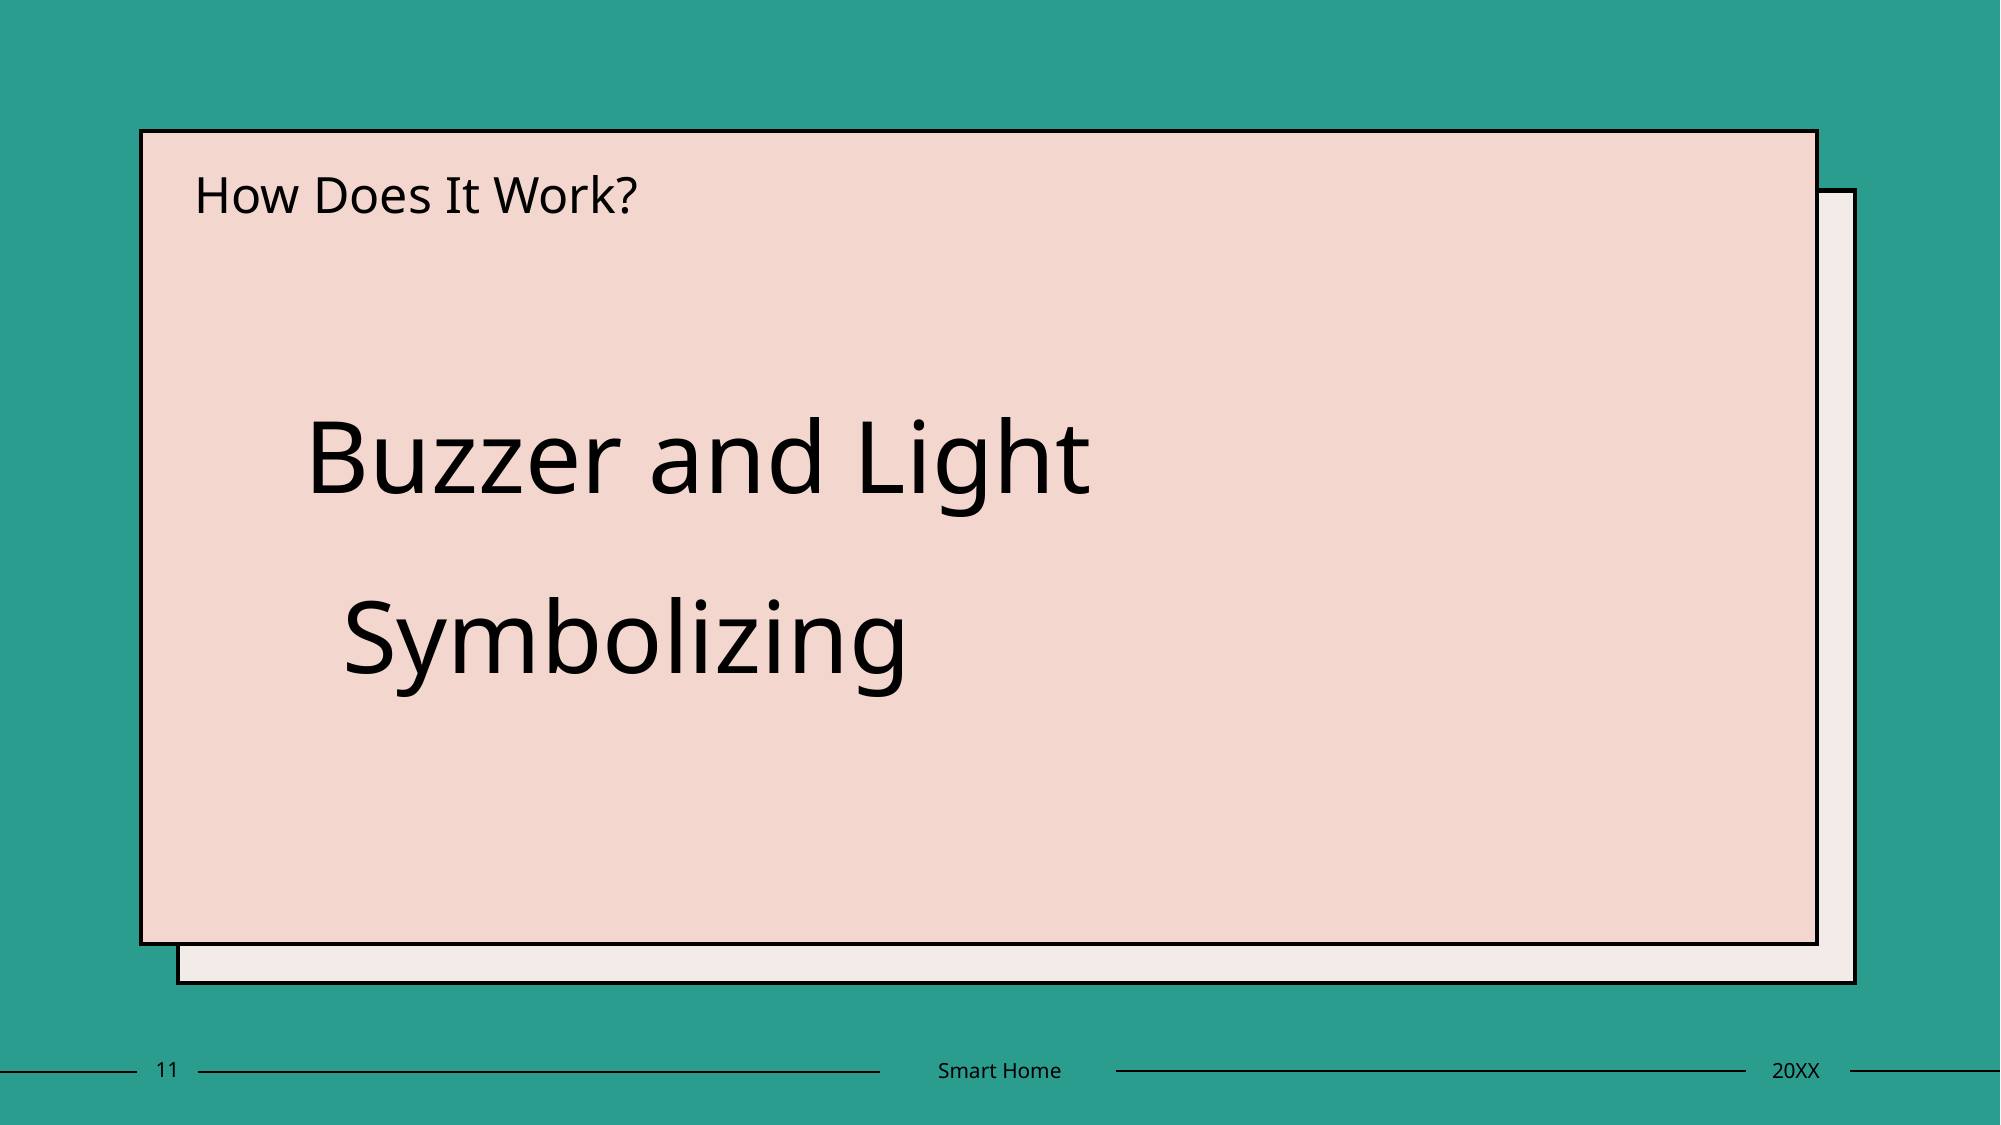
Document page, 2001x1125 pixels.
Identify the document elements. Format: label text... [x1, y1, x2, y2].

footer Smart Home [879, 1050, 1120, 1091]
title Buzzer and Light Symbolizing [289, 339, 1714, 688]
slide_number 20XX [1743, 1050, 1849, 1091]
text_box How Does It Work? [179, 156, 886, 232]
slide_number 11 [137, 1050, 198, 1091]
